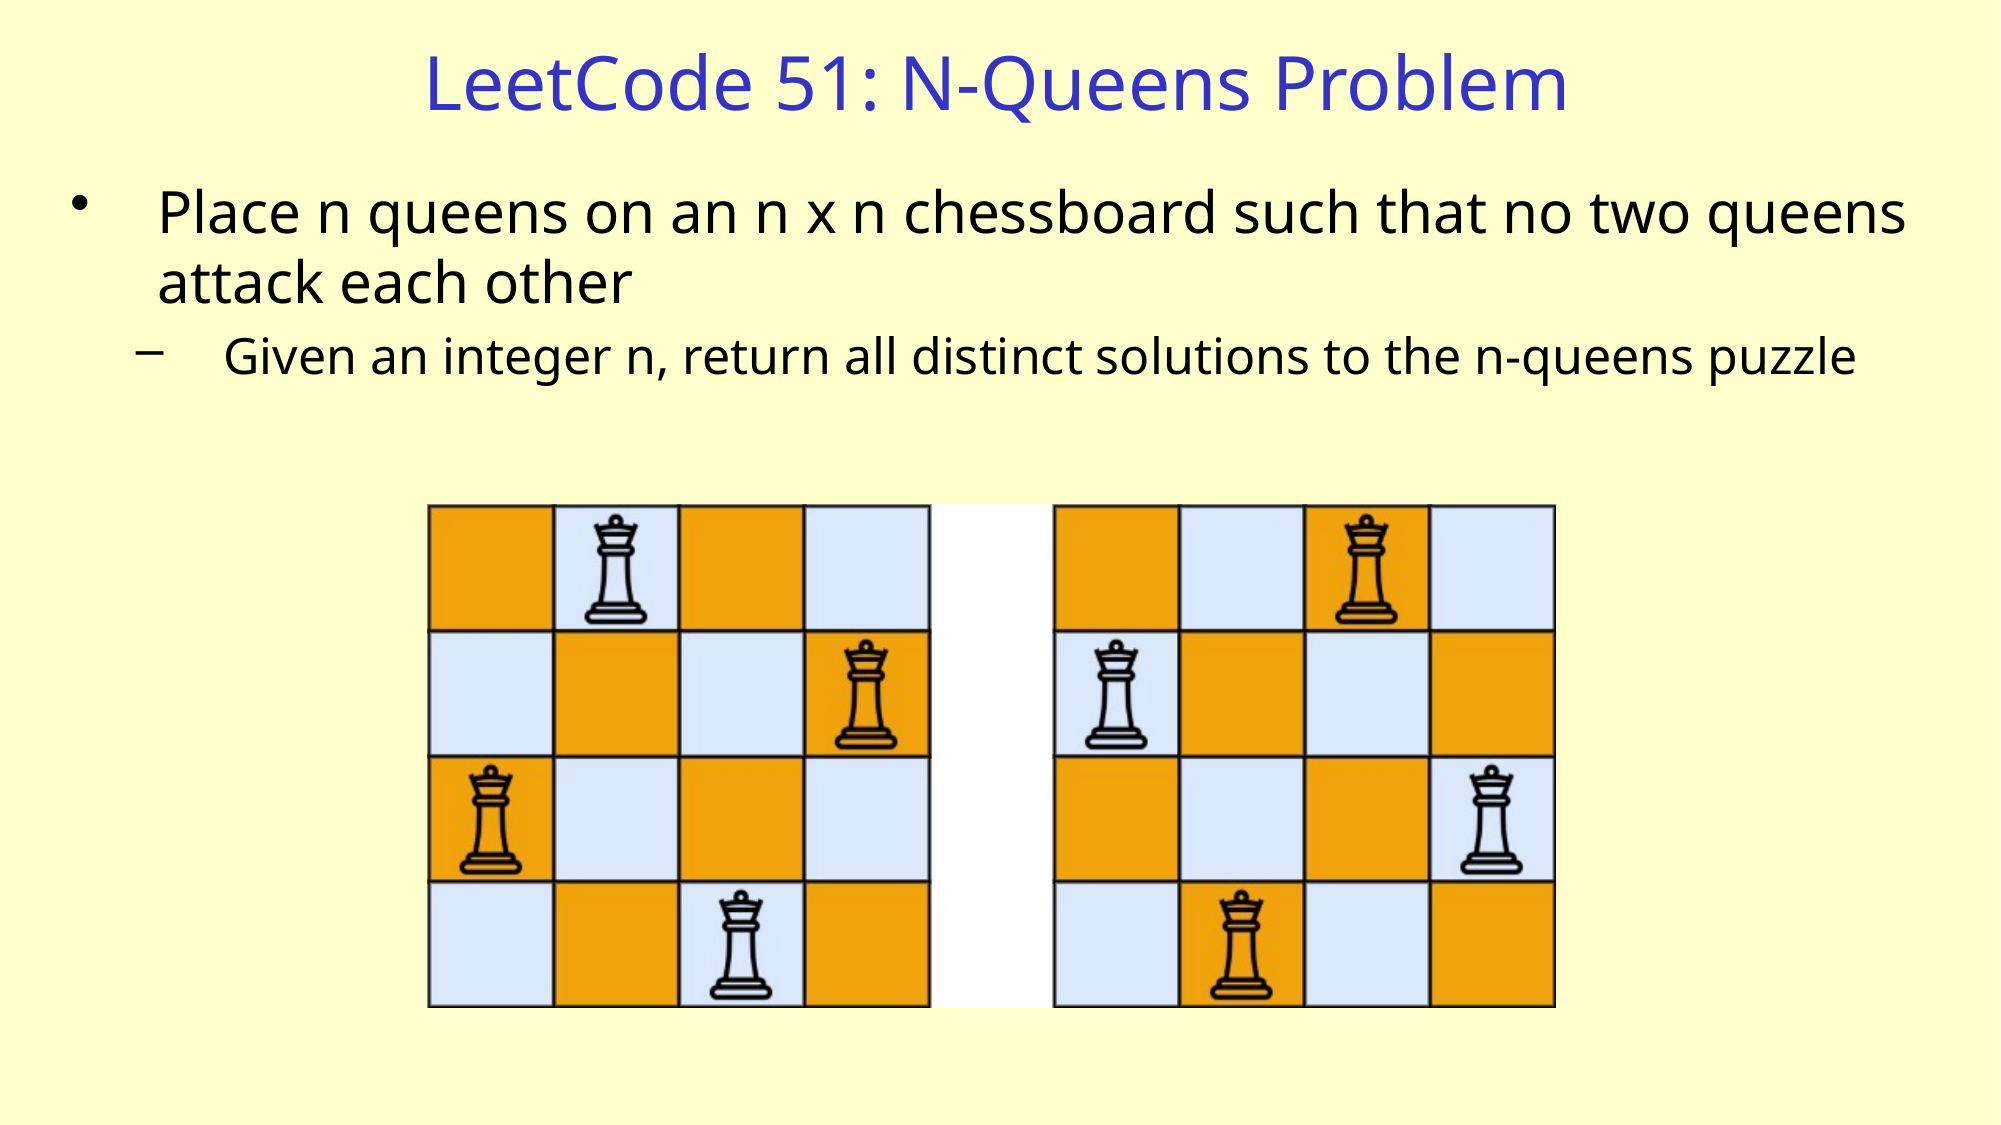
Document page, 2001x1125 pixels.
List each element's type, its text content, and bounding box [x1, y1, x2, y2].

picture [426, 504, 1556, 1008]
title LeetCode 51: N-Queens Problem [317, 23, 1678, 138]
list Place n queens on an n x n chessboard such that no two queens attack each other Given an integer n, return all distinct solutions to the n-queens puzzle [55, 167, 1931, 471]
